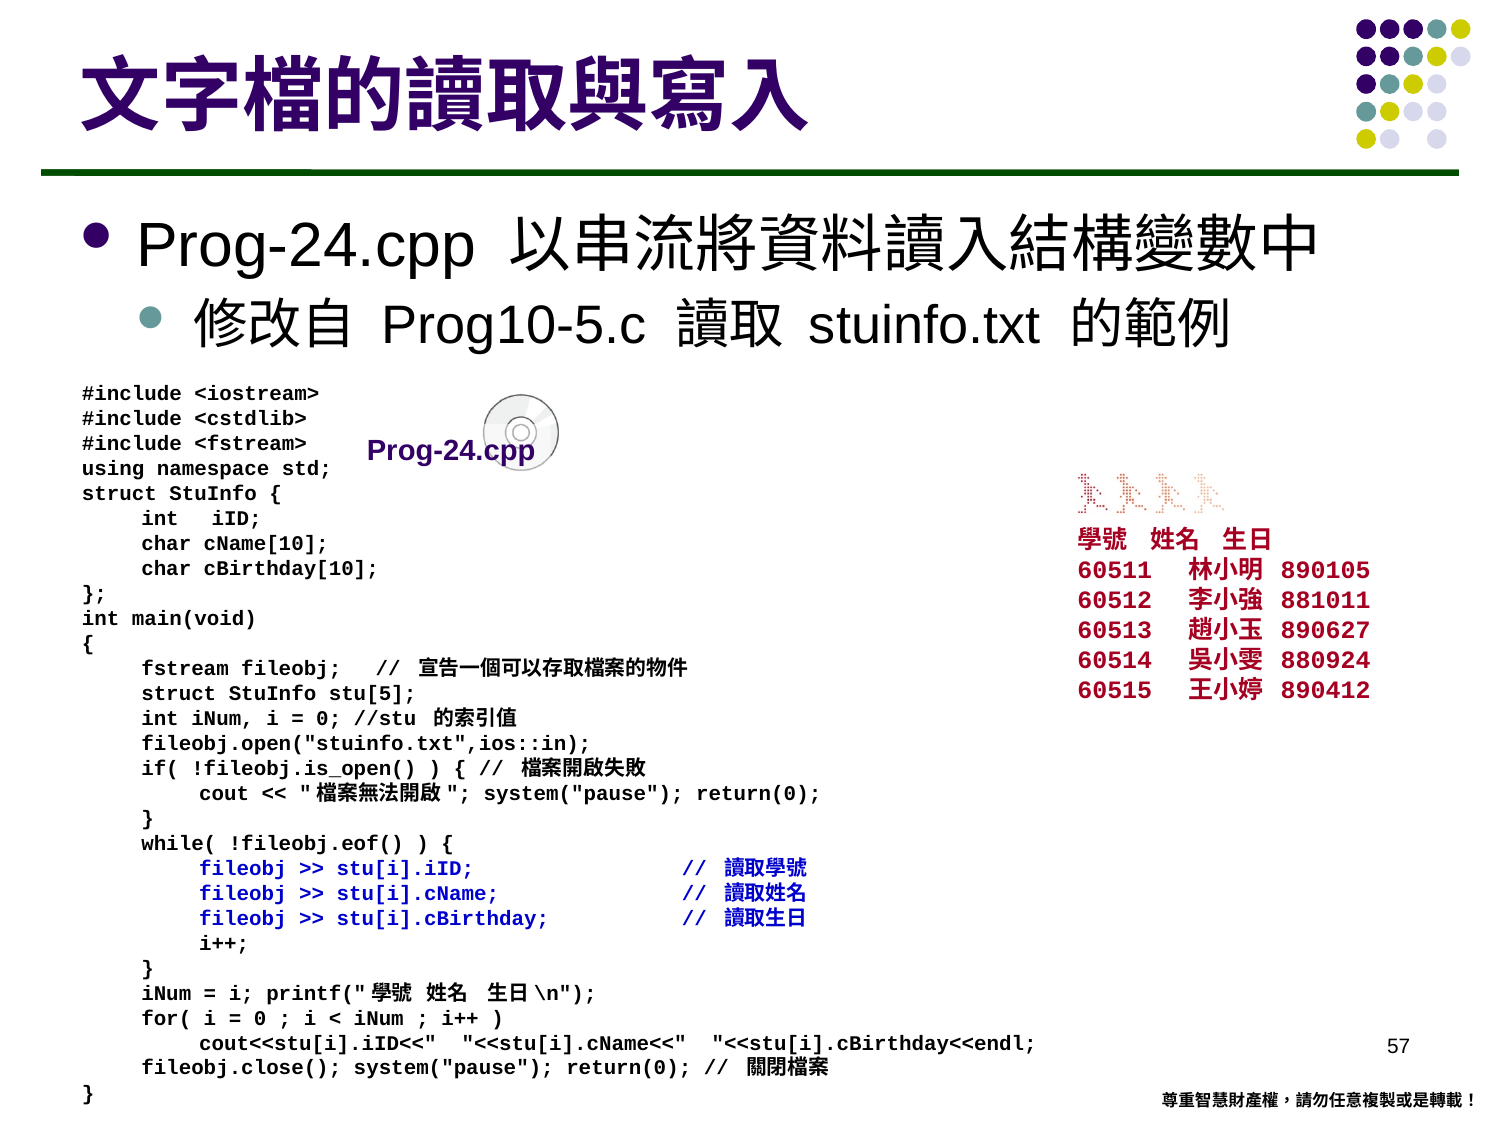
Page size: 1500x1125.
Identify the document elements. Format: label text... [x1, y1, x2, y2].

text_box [351, 392, 563, 475]
title 文字檔的讀取與寫入 [64, 42, 1303, 149]
slide_number 56 [1086, 1024, 1426, 1101]
text_box 學號 姓名 生日 60511 林小明 890105 60512 李小強 881011 60513 趙小玉 890627 60514 吳小雯 880924 60515 王小婷 890412 [1062, 516, 1415, 711]
text_box #include <iostream> #include <cstdlib> #include <fstream> using namespace std; struct StuInfo { int iID; char cName[10]; char cBirthday[10]; }; int main(void) { fstream fileobj; // 宣告一個可以存取檔案的物件 struct StuInfo stu[5]; int iNum, i = 0; //stu 的索引值 fileobj.open("stuinfo.txt",ios::in); if( !fileobj.is_open() ) { // 檔案開啟失敗 cout << "檔案無法開啟"; system("pause"); return(0); } while( !fileobj.eof() ) { fileobj >> stu[i].iID; // 讀取學號 fileobj >> stu[i].cName; // 讀取姓名 fileobj >> stu[i].cBirthday; // 讀取生日 i++; } iNum = i; printf("學號 姓名 生日\n"); for( i = 0 ; i < iNum ; i++ ) cout<<stu[i].iID<<" "<<stu[i].cName<<" "<<stu[i].cBirthday<<endl; fileobj.close(); system("pause"); return(0); // 關閉檔案 } [67, 372, 1086, 1112]
list Prog-24.cpp 以串流將資料讀入結構變數中 修改自 Prog10-5.c 讀取 stuinfo.txt 的範例 [64, 196, 1416, 371]
picture [1074, 471, 1227, 515]
